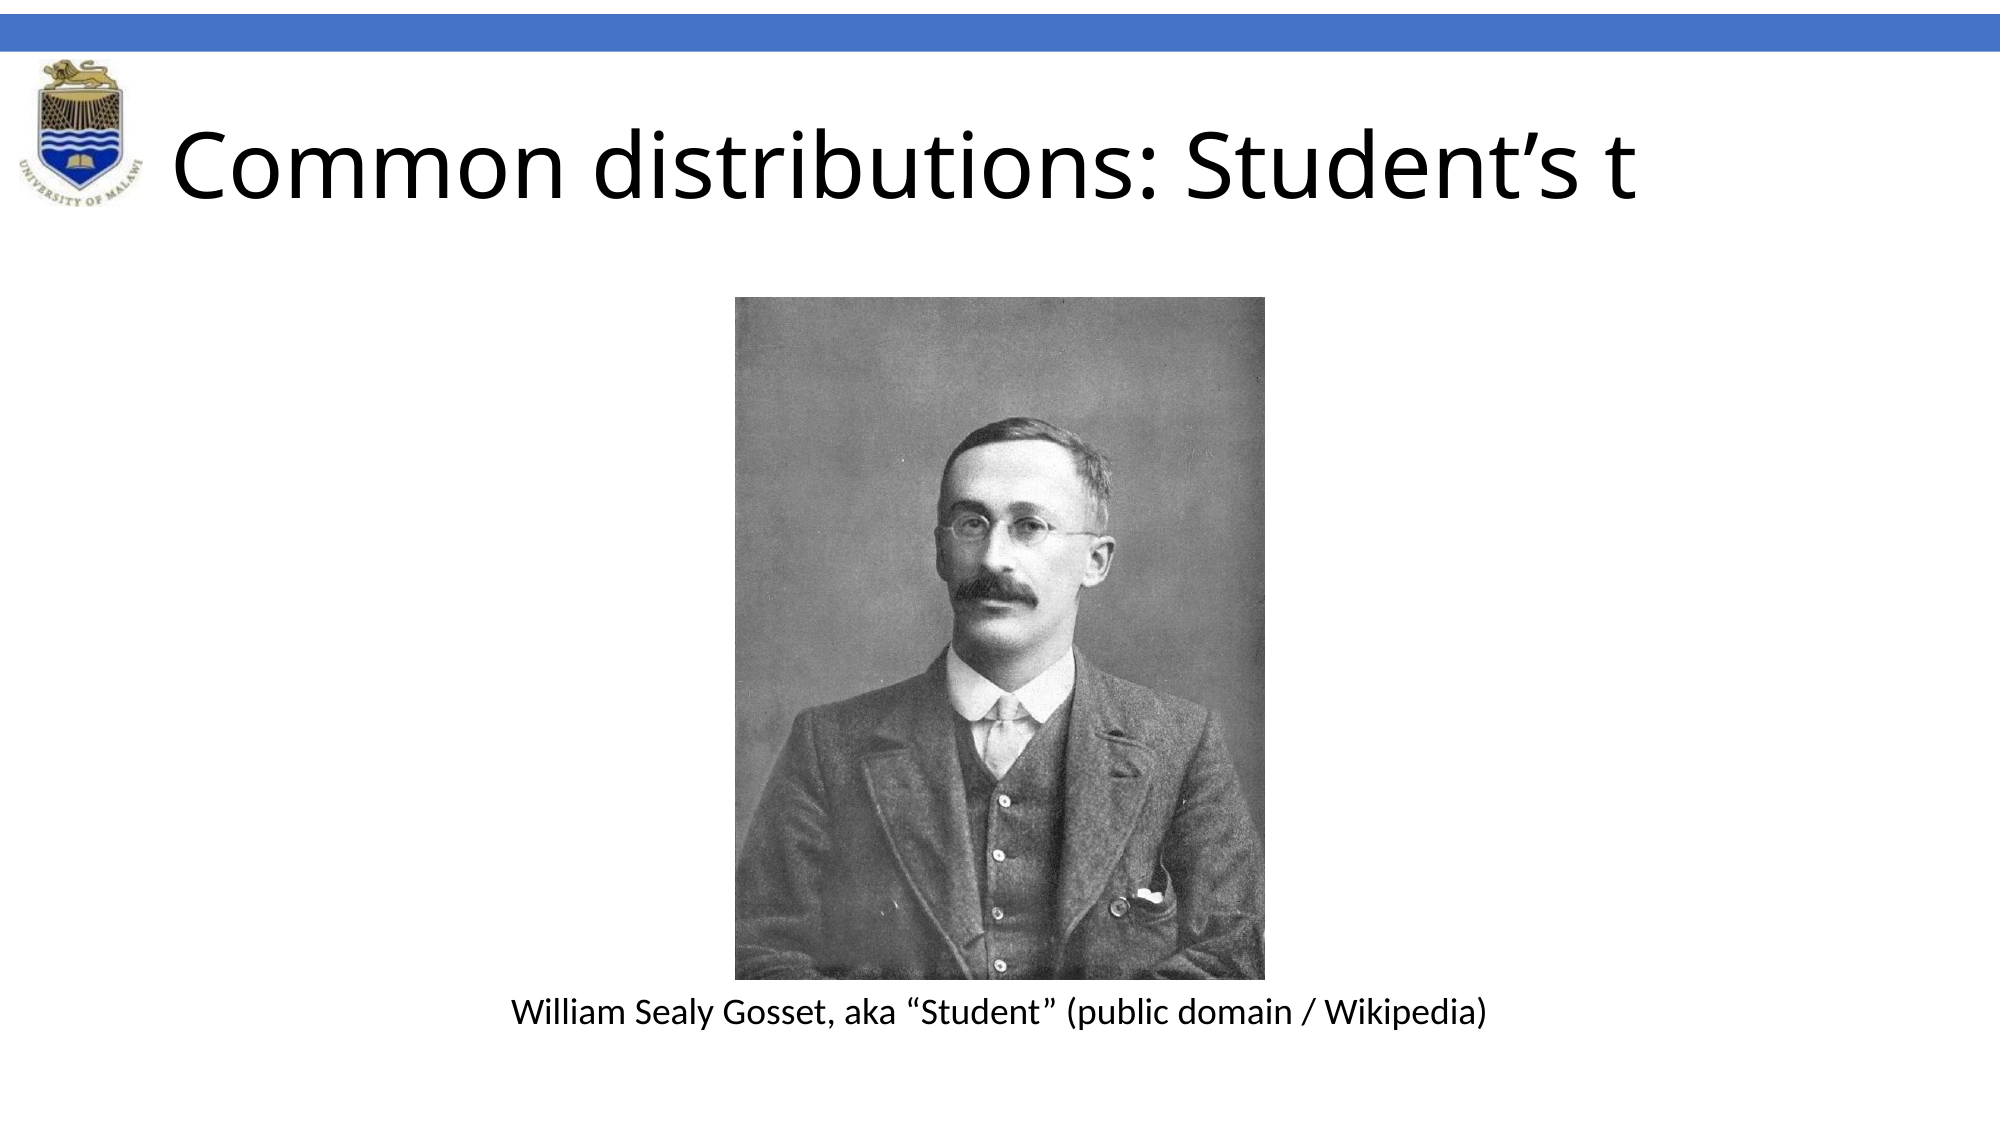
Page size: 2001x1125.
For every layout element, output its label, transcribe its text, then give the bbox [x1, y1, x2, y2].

picture [735, 297, 1265, 980]
text_box William Sealy Gosset, aka “Student” (public domain / Wikipedia) [137, 979, 1863, 1063]
picture [19, 59, 143, 207]
title Common distributions: Student’s t [155, 59, 1851, 278]
